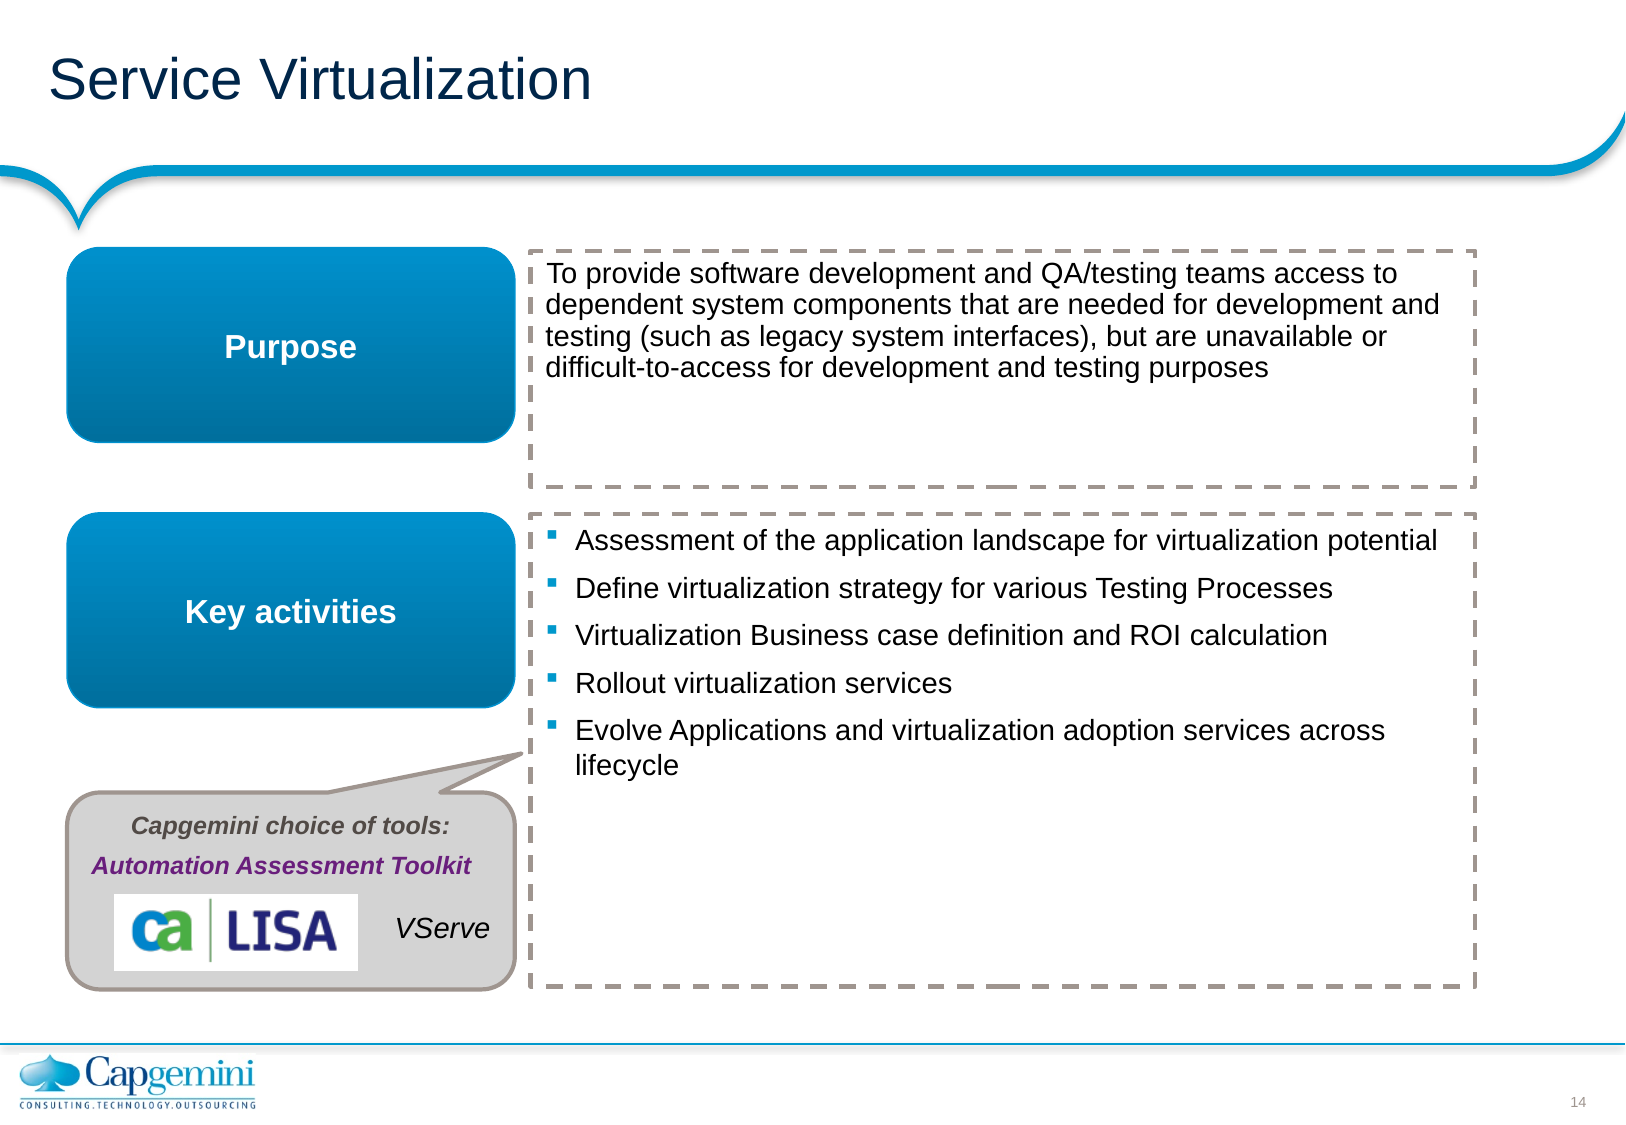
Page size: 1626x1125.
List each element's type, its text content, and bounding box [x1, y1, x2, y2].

text_box Purpose [67, 247, 515, 443]
picture [113, 893, 359, 971]
title Service Virtualization [0, 0, 1625, 165]
text_box Key activities [67, 512, 515, 708]
picture [19, 1053, 256, 1110]
text_box Capgemini choice of tools: Automation Assessment Toolkit VServe [64, 751, 524, 992]
text_box To provide software development and QA/testing teams access to dependent system components that are needed for development and testing (such as legacy system interfaces), but are unavailable or difficult-to-access for development and testing purposes [528, 249, 1477, 489]
text_box Assessment of the application landscape for virtualization potential Define virtualization strategy for various Testing Processes Virtualization Business case definition and ROI calculation Rollout virtualization services Evolve Applications and virtualization adoption services across lifecycle [528, 512, 1477, 989]
